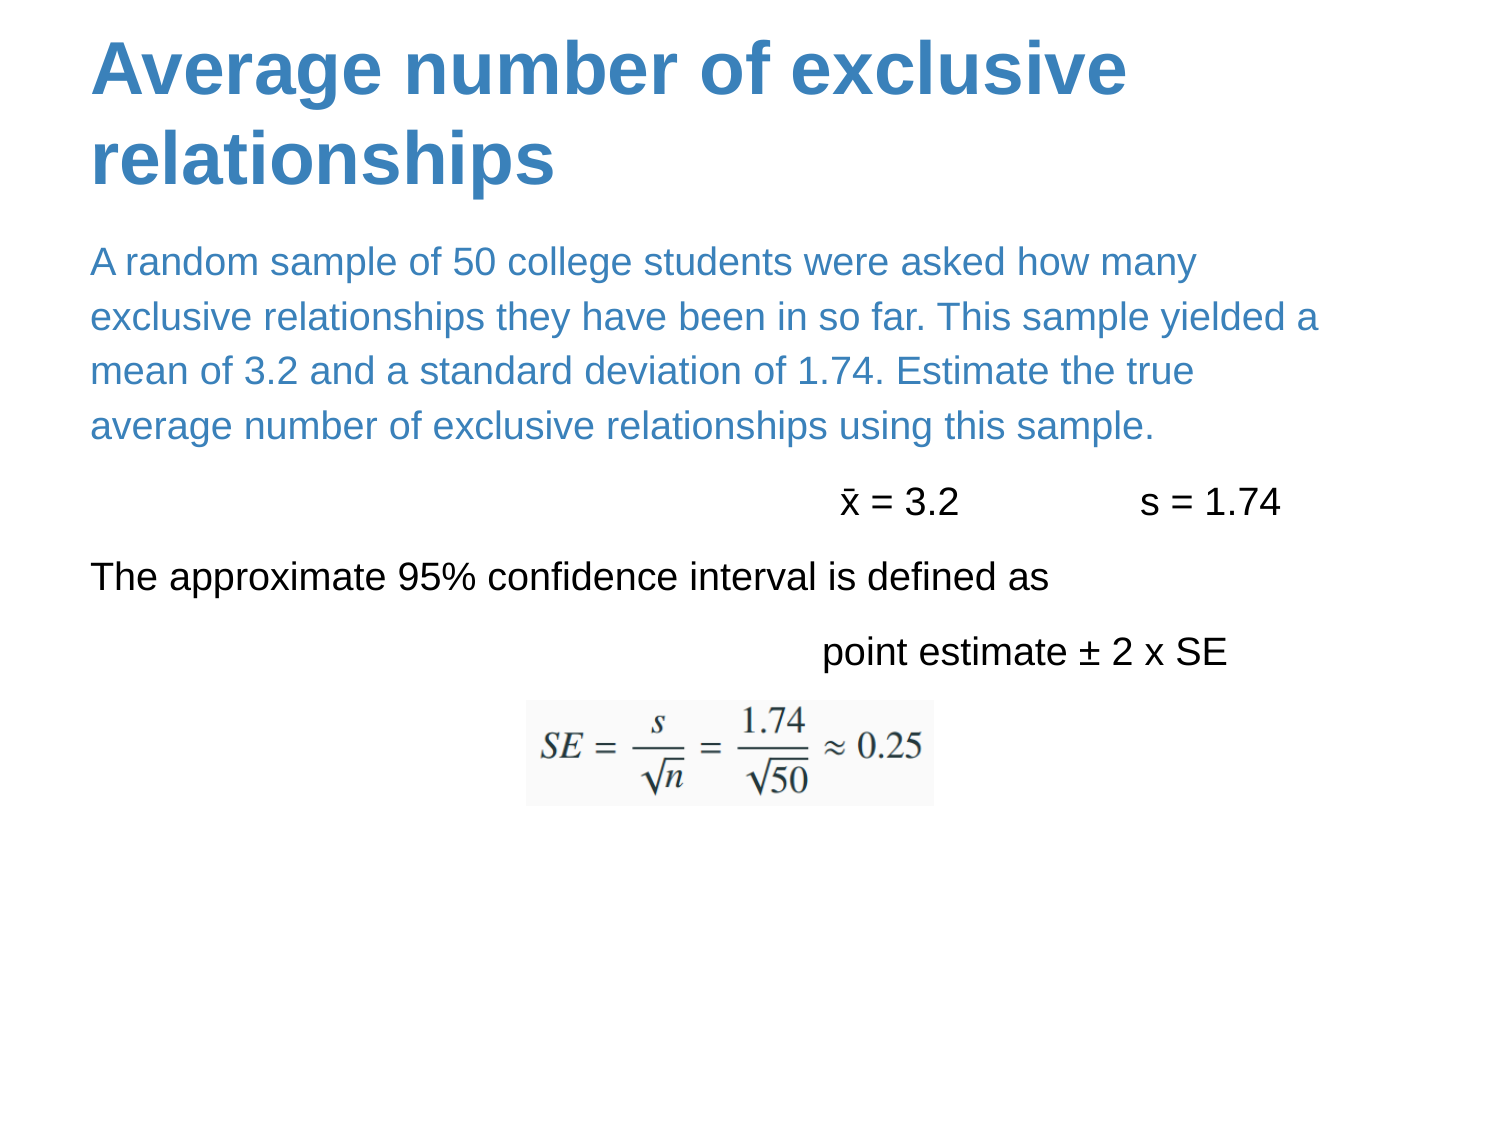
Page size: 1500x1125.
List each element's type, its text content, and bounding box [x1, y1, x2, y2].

picture [525, 700, 935, 807]
title Average number of exclusive relationships [75, 26, 1425, 215]
list A random sample of 50 college students were asked how many exclusive relationships they have been in so far. This sample yielded a mean of 3.2 and a standard deviation of 1.74. Estimate the true average number of exclusive relationships using this sample. x̄ = 3.2 s = 1.74 The approximate 95% confidence interval is defined as point estimate ± 2 x SE [75, 215, 1359, 775]
